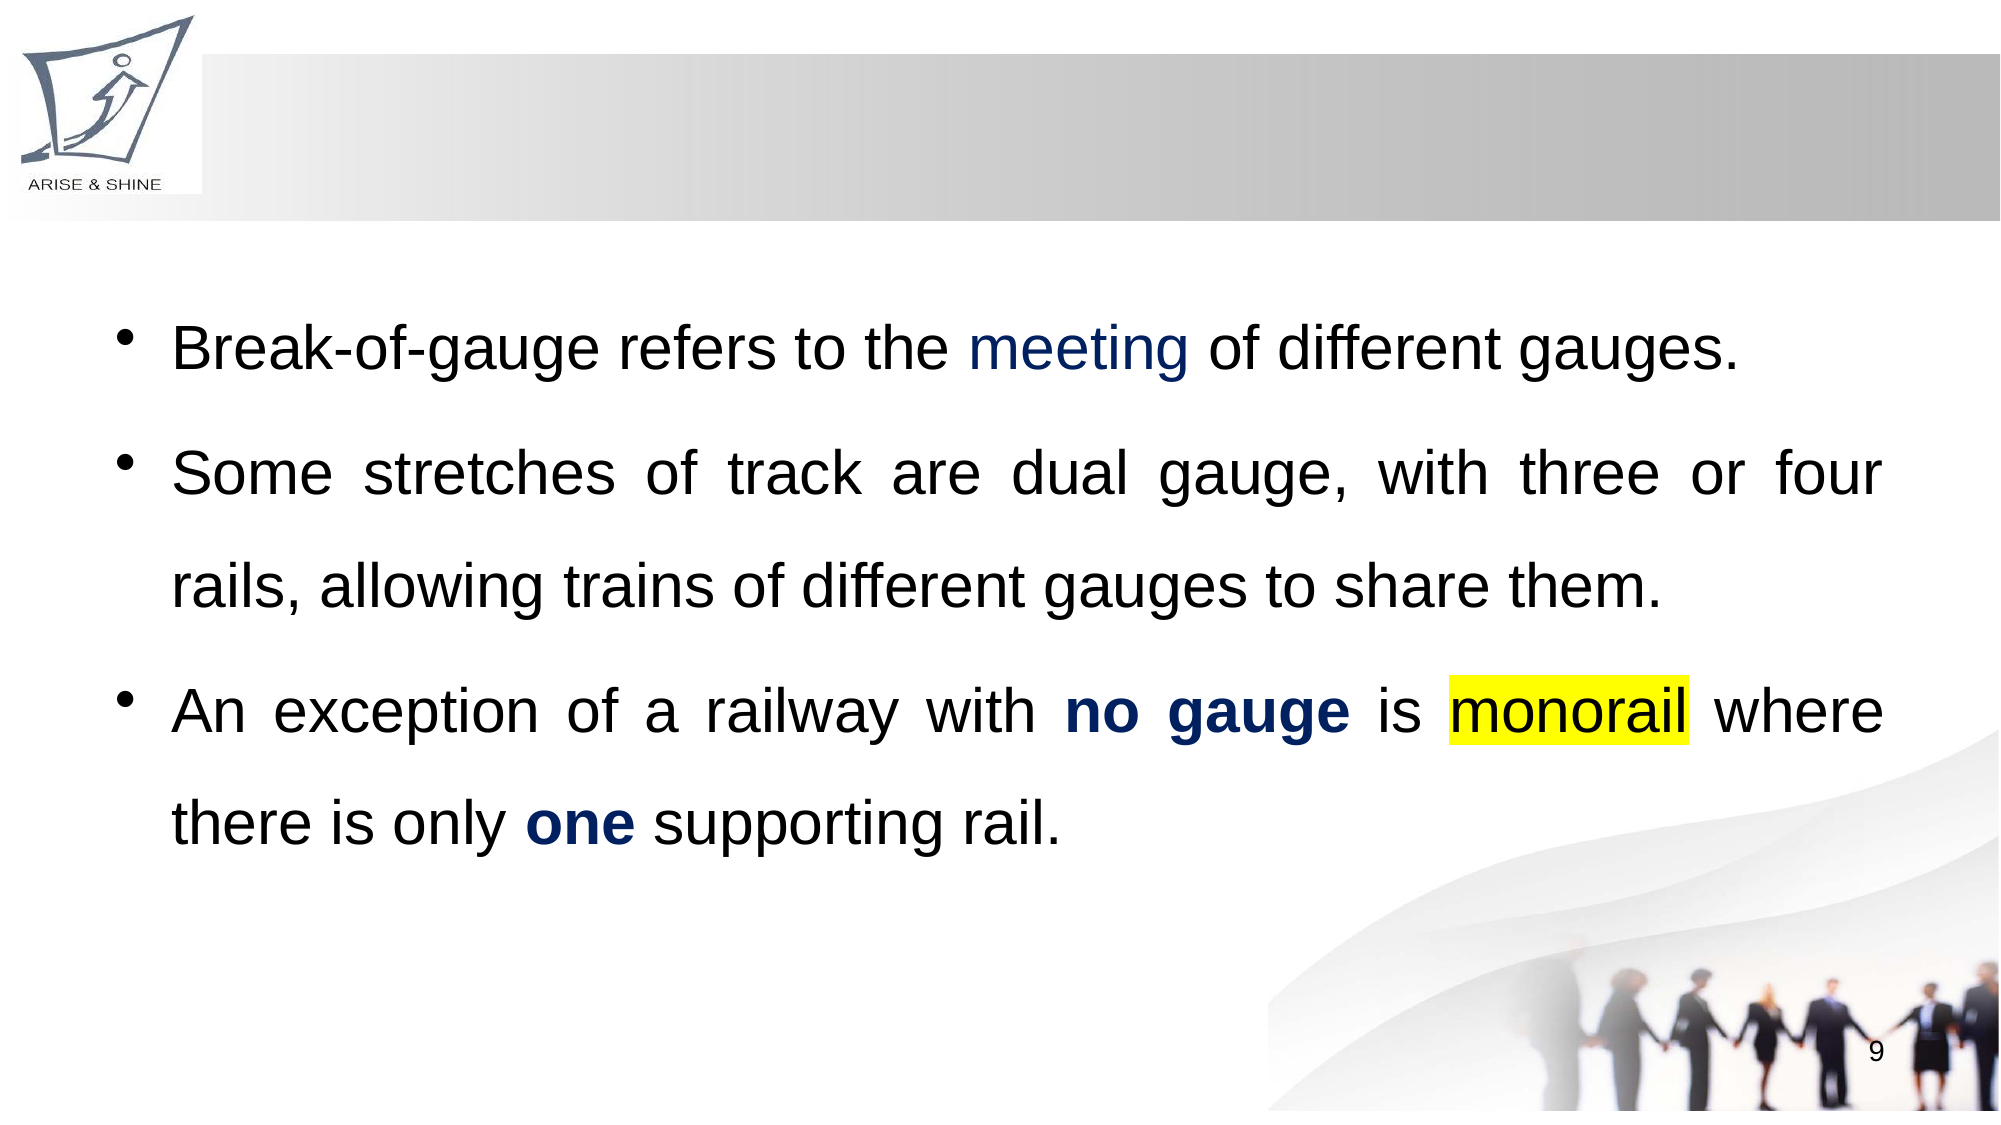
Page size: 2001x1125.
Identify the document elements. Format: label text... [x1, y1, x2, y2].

list Break-of-gauge refers to the meeting of different gauges. Some stretches of track are dual gauge, with three or four rails, allowing trains of different gauges to share them. An exception of a railway with no gauge is monorail where there is only one supporting rail. [99, 262, 1901, 913]
picture [21, 15, 202, 194]
slide_number 9 [1433, 1024, 1900, 1103]
picture [1268, 728, 1999, 1111]
